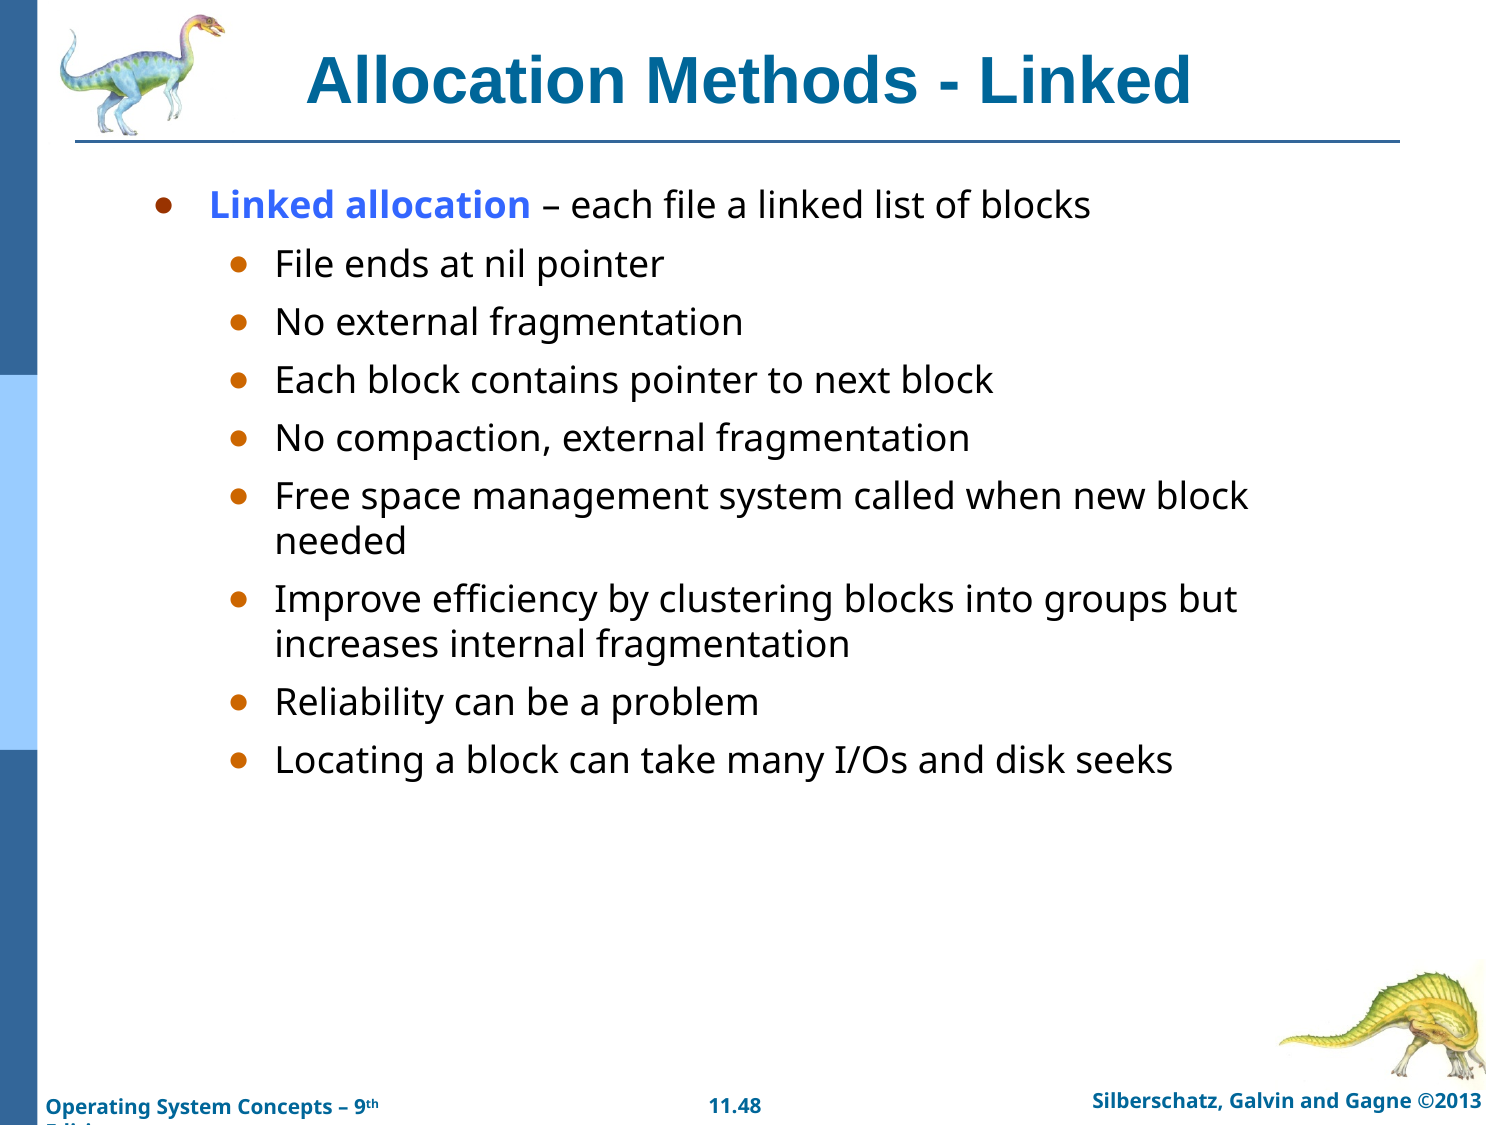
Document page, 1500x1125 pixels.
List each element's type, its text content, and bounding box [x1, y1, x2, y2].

title Allocation Methods - Linked [75, 29, 1425, 125]
list Linked allocation – each file a linked list of blocks File ends at nil pointer No external fragmentation Each block contains pointer to next block No compaction, external fragmentation Free space management system called when new block needed Improve efficiency by clustering blocks into groups but increases internal fragmentation Reliability can be a problem Locating a block can take many I/Os and disk seeks [137, 173, 1330, 918]
picture [1275, 959, 1486, 1090]
picture [46, 0, 243, 149]
